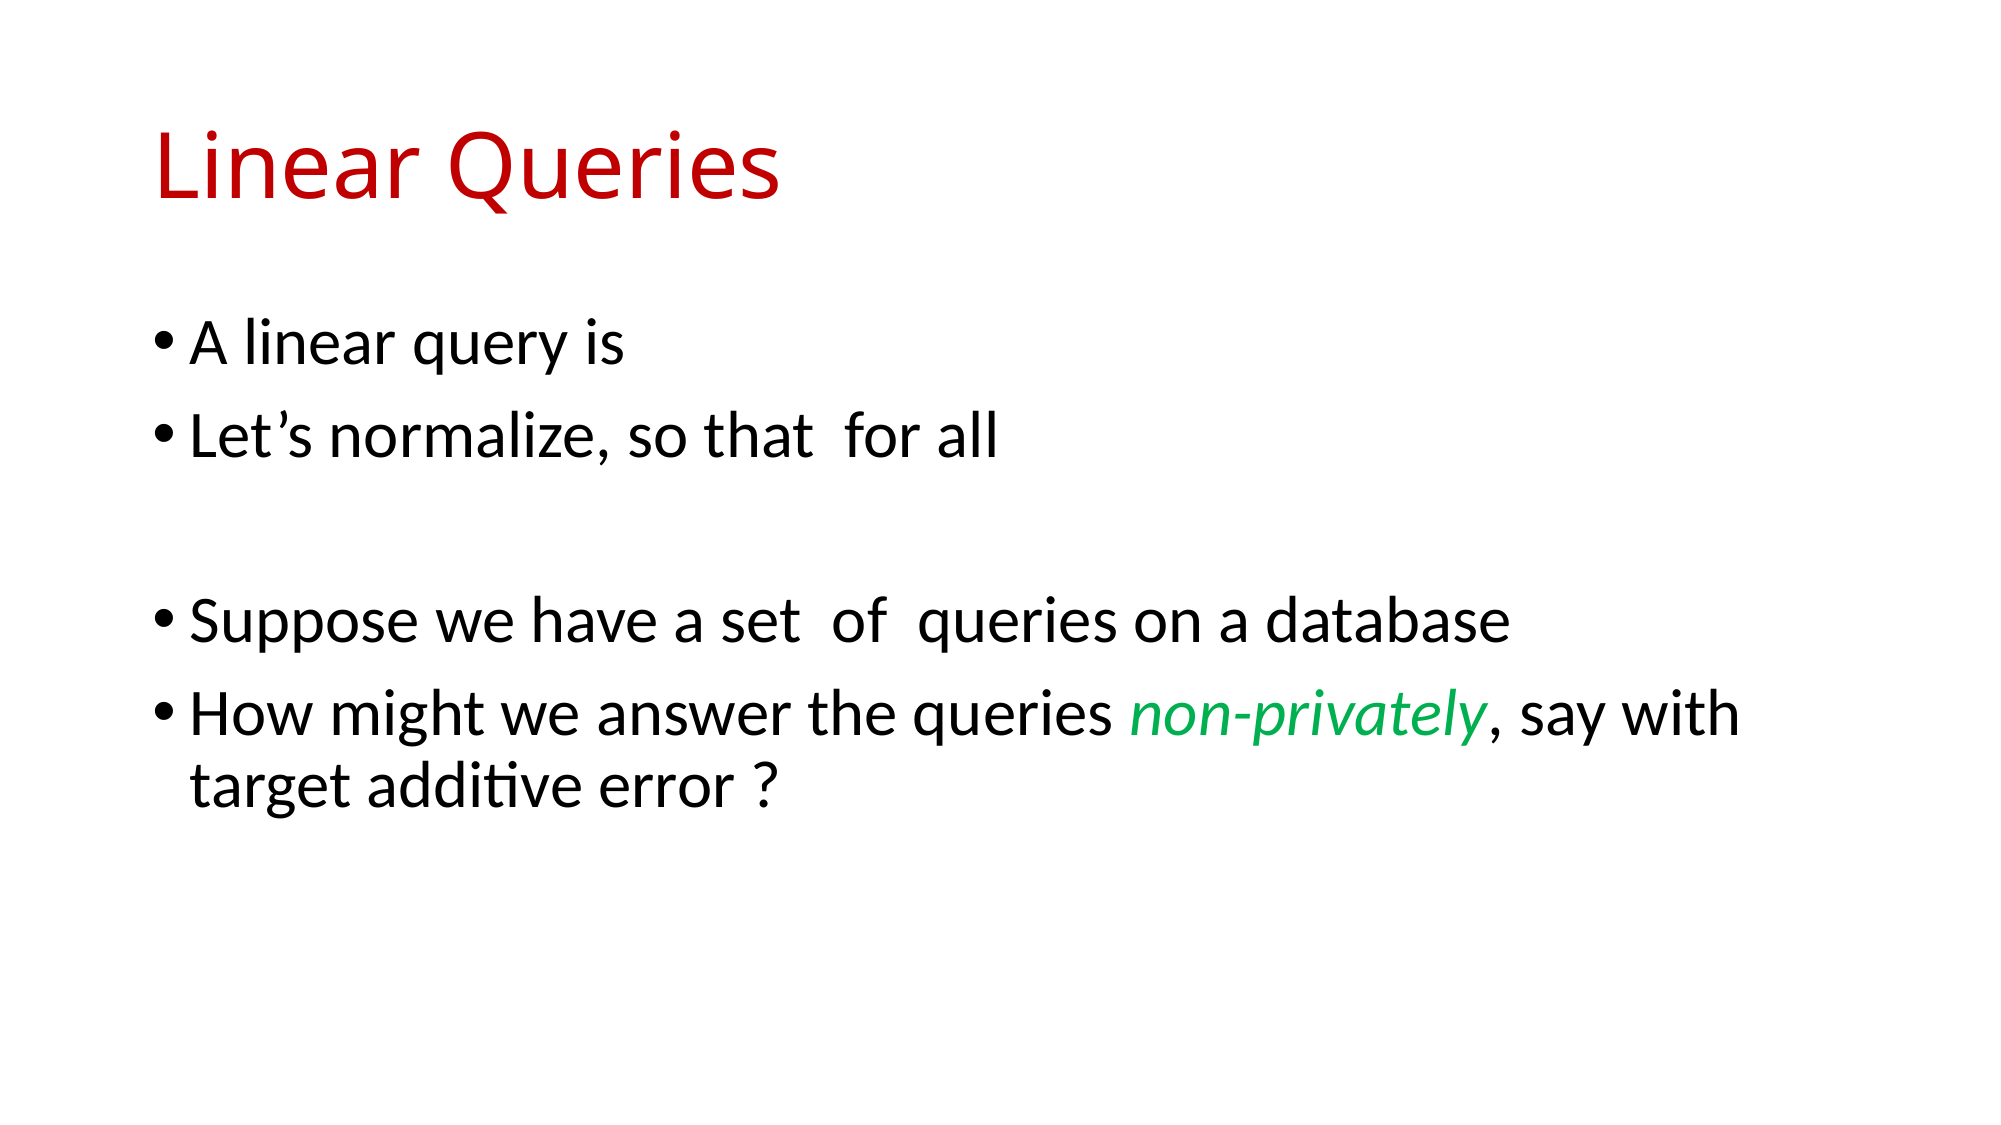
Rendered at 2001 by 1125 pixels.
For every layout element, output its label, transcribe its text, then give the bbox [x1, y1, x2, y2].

title Linear Queries [137, 59, 1863, 278]
